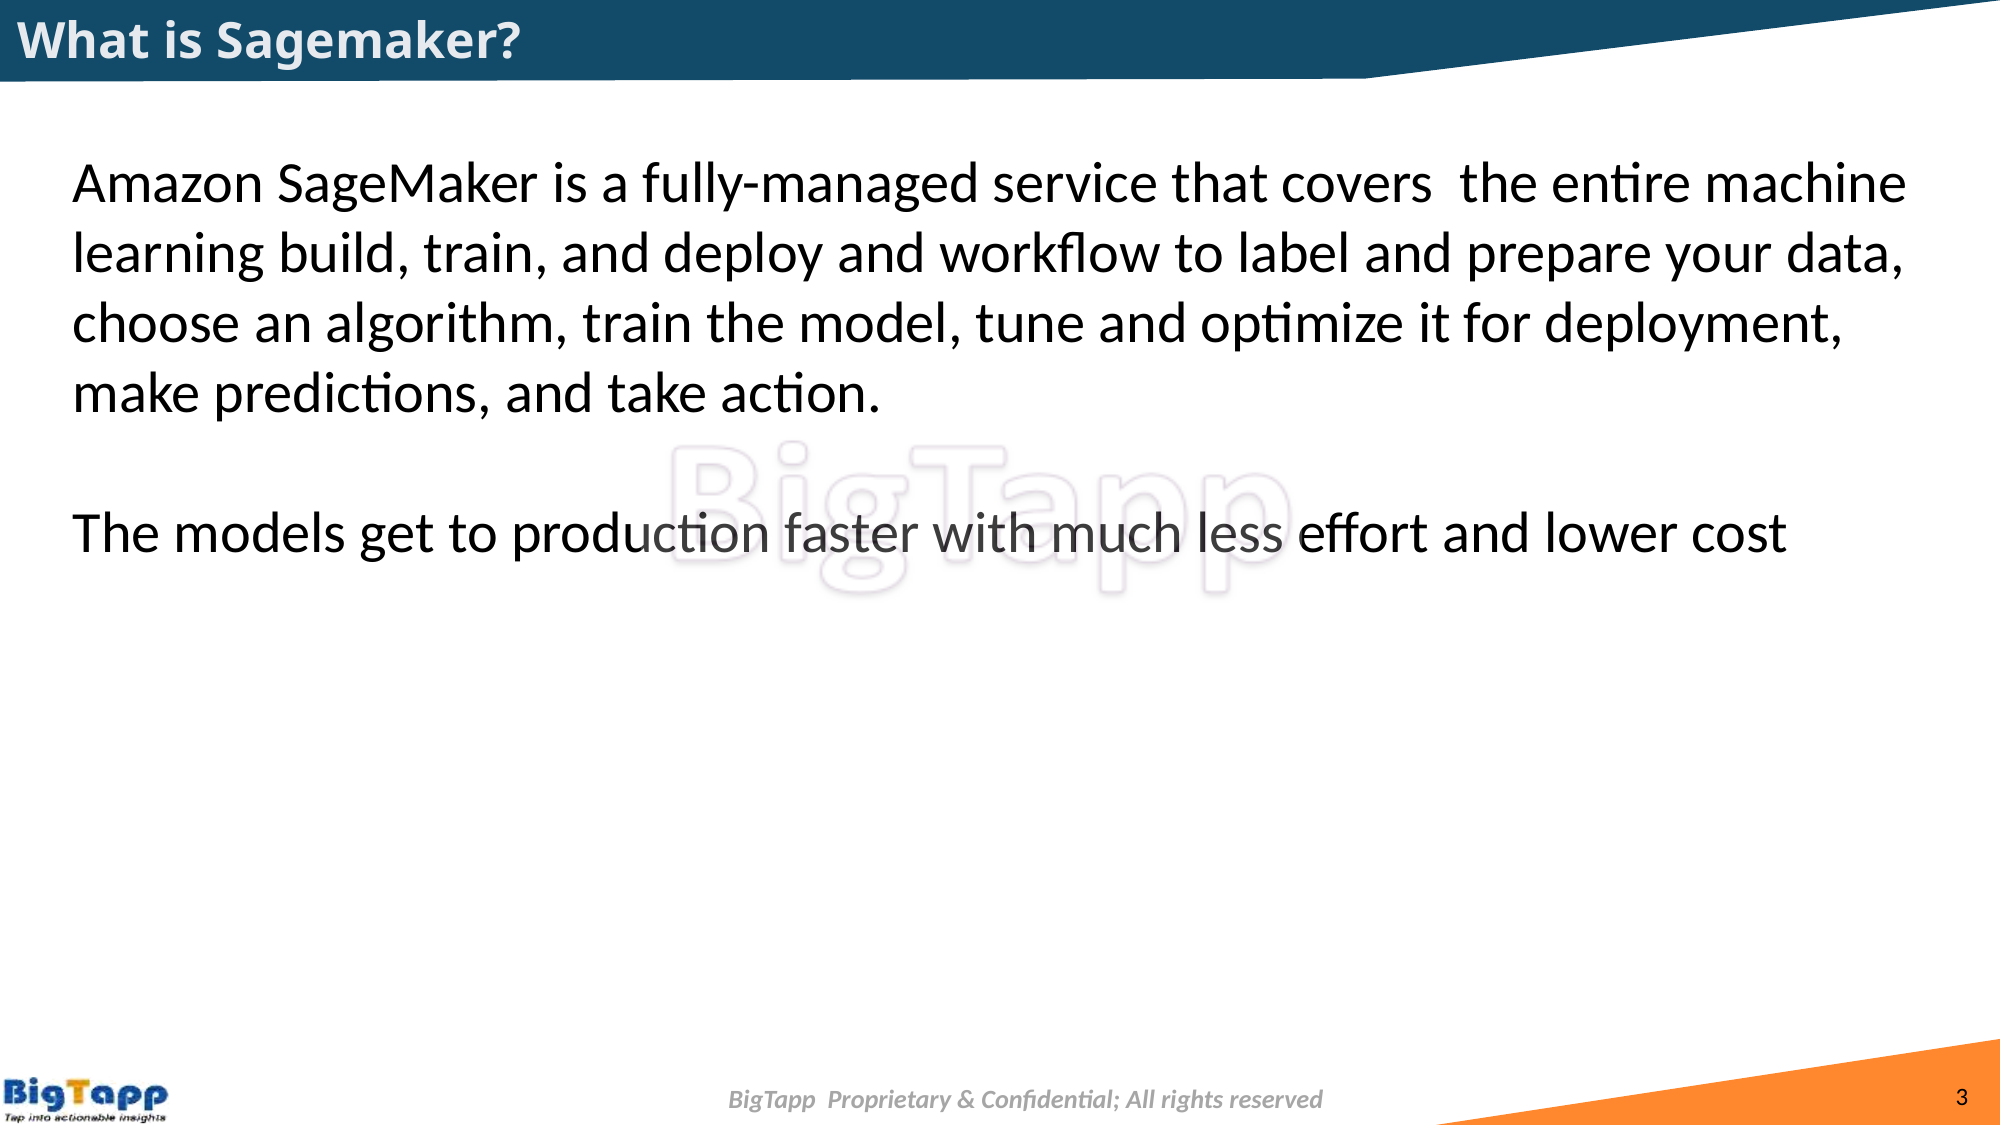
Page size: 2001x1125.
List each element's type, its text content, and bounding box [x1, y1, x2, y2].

text_box Amazon SageMaker is a fully-managed service that covers the entire machine learning build, train, and deploy and workflow to label and prepare your data, choose an algorithm, train the model, tune and optimize it for deployment, make predictions, and take action. The models get to production faster with much less effort and lower cost [57, 137, 1938, 637]
picture [2, 1076, 170, 1125]
title What is Sagemaker? [2, 1, 1728, 84]
text_box [640, 423, 1303, 613]
